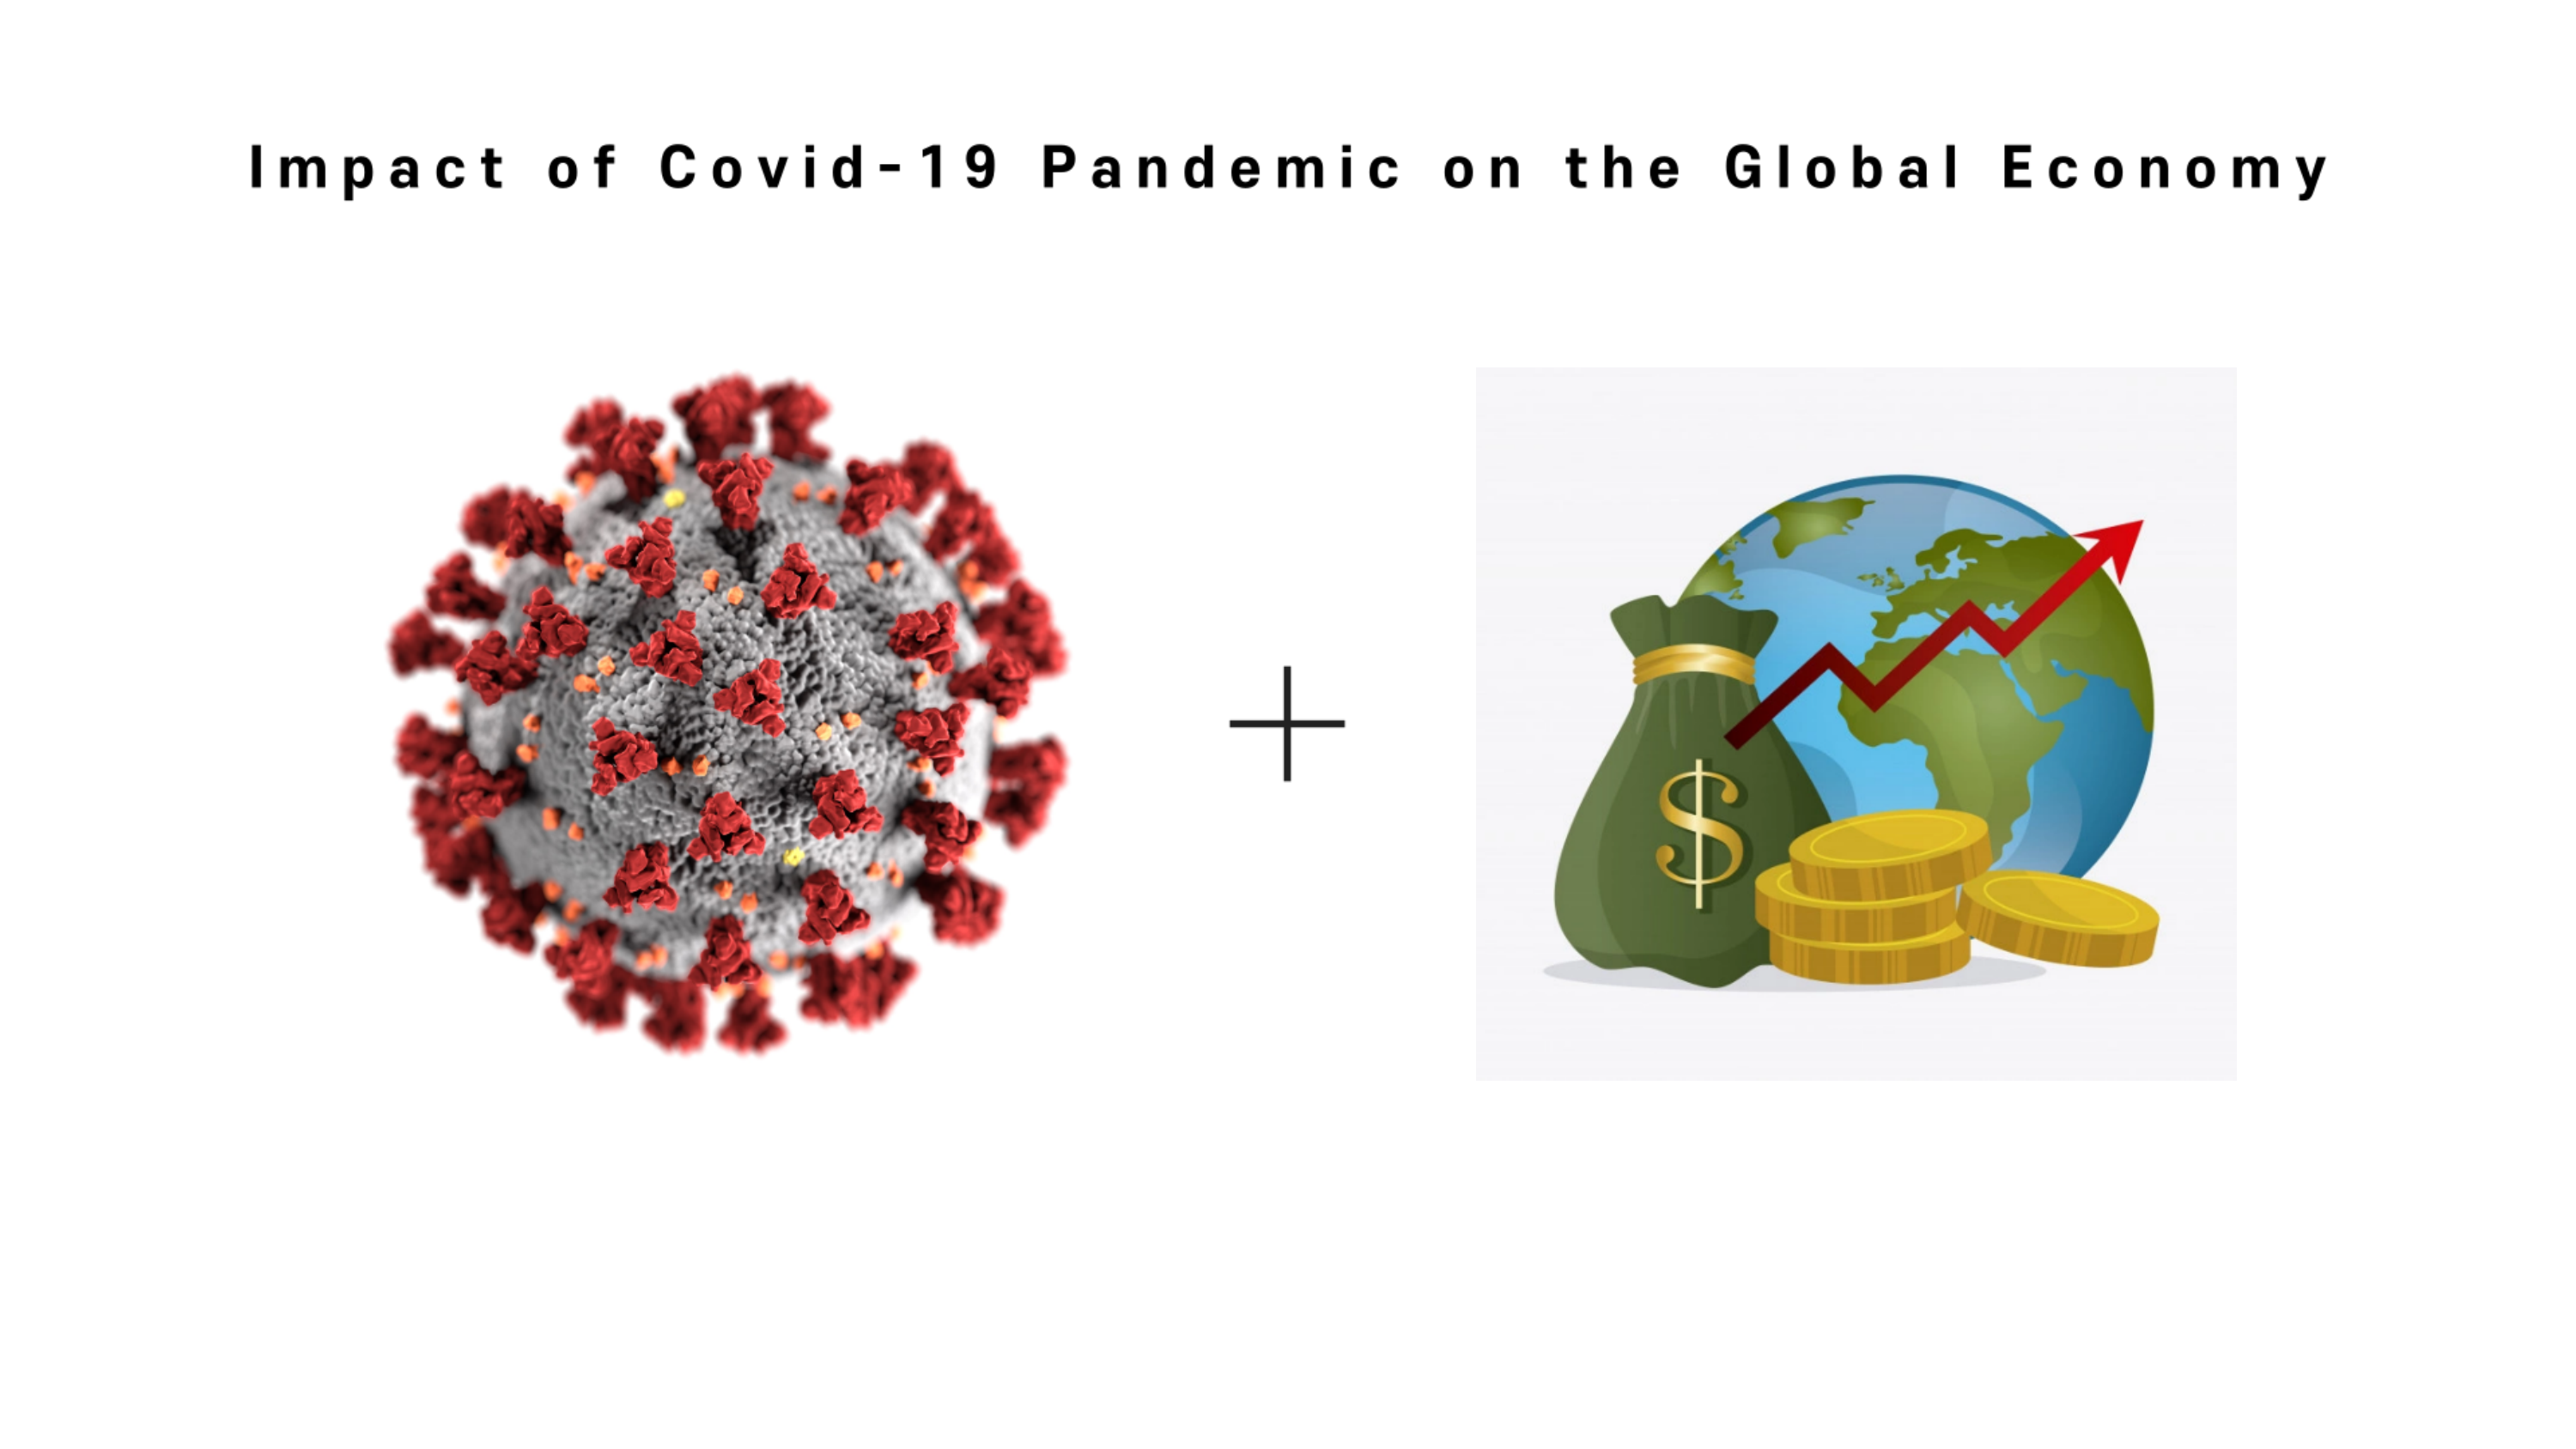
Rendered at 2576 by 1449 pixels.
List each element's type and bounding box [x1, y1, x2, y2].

text_box [1200, 636, 1376, 812]
text_box [1476, 367, 2237, 1082]
text_box [358, 367, 1120, 1082]
picture [0, 119, 2351, 228]
